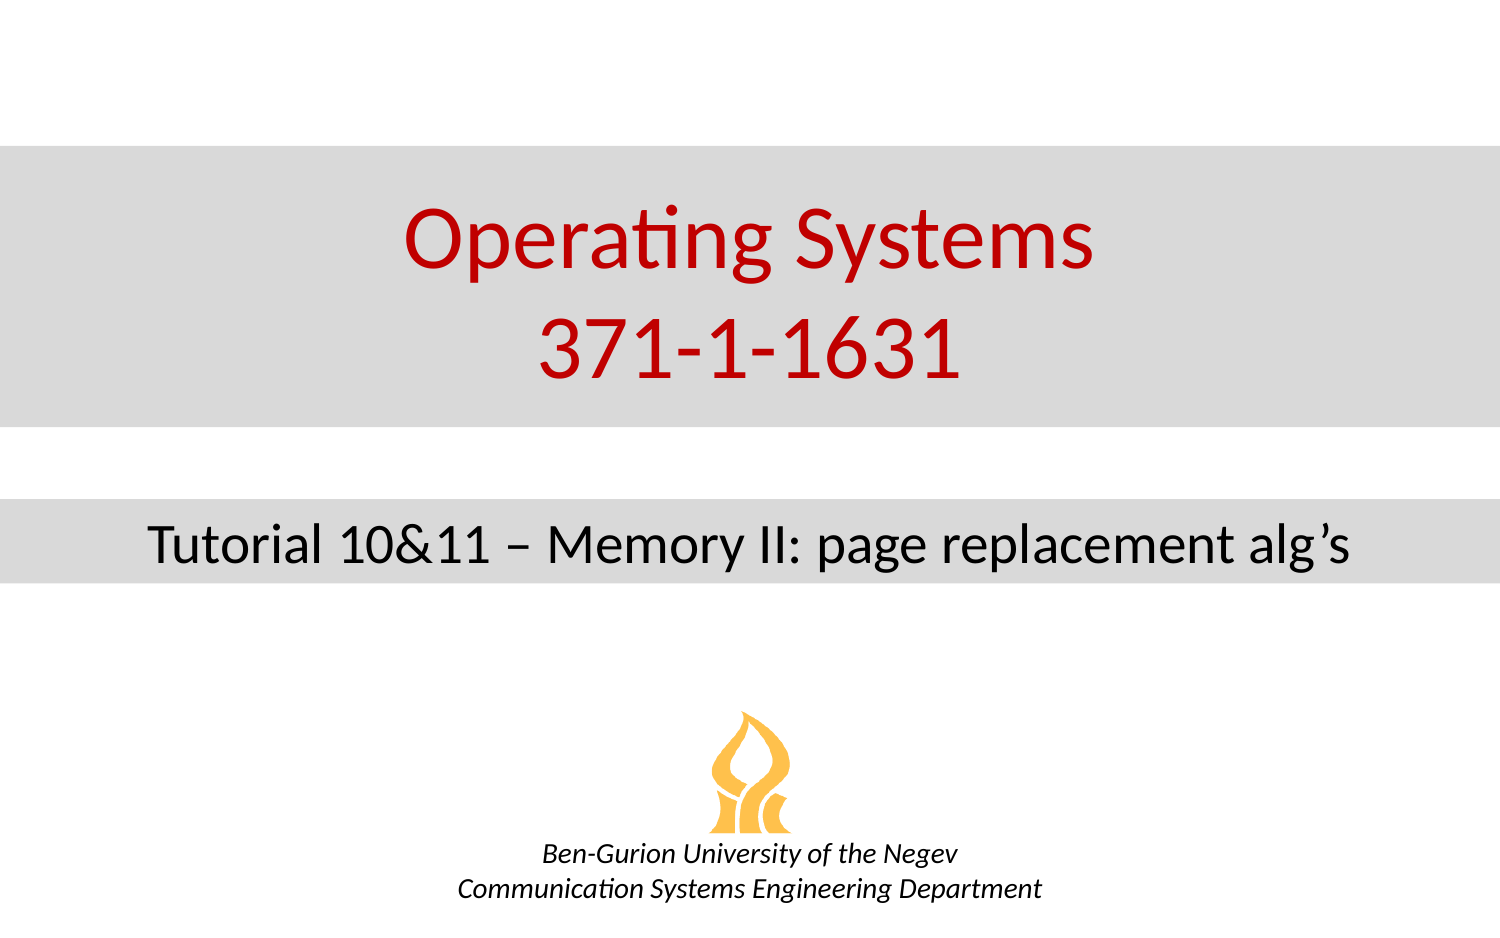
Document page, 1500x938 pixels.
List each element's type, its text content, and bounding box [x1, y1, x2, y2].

picture [667, 684, 832, 861]
subtitle Tutorial 10&11 – Memory II: page replacement alg’s [0, 499, 1500, 584]
text_box Ben-Gurion University of the Negev Communication Systems Engineering Department [29, 858, 1471, 922]
title Operating Systems 371-1-1631 [0, 145, 1500, 428]
